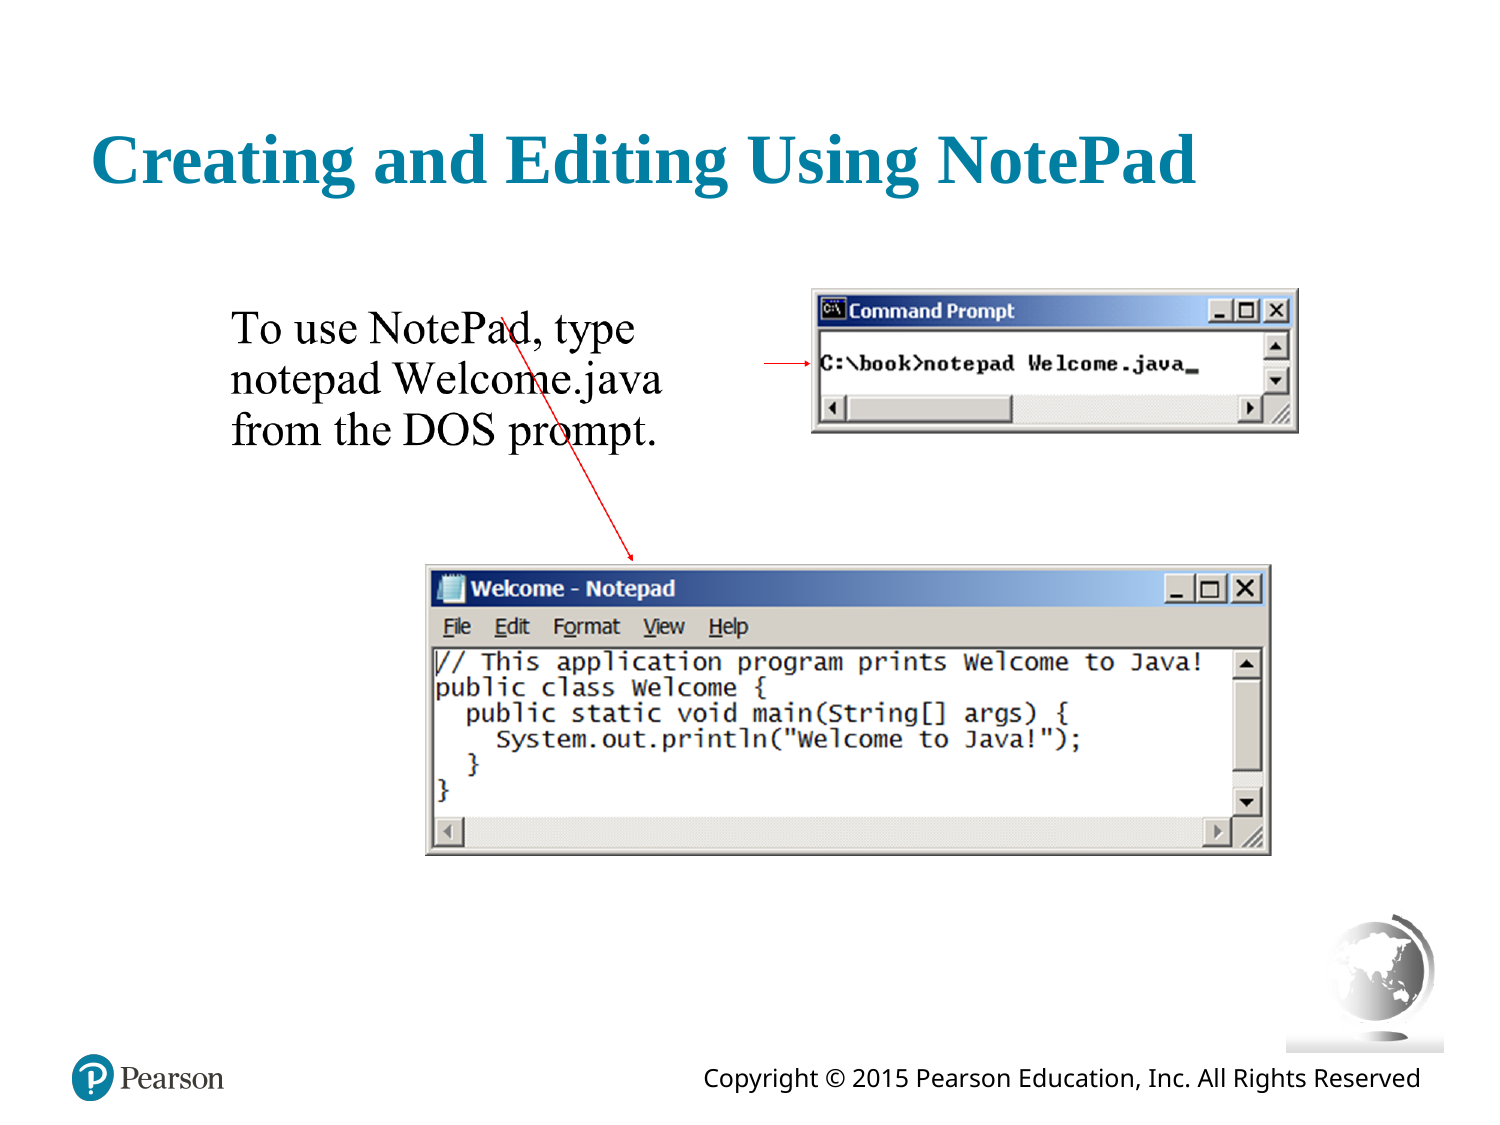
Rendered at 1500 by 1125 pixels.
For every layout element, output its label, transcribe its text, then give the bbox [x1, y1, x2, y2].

picture [72, 1087, 83, 1101]
picture [1286, 909, 1444, 1053]
picture [72, 1054, 88, 1070]
picture [80, 1063, 106, 1088]
picture [98, 1054, 224, 1101]
picture [200, 269, 1300, 856]
title Creating and Editing Using NotePad [75, 37, 1425, 213]
